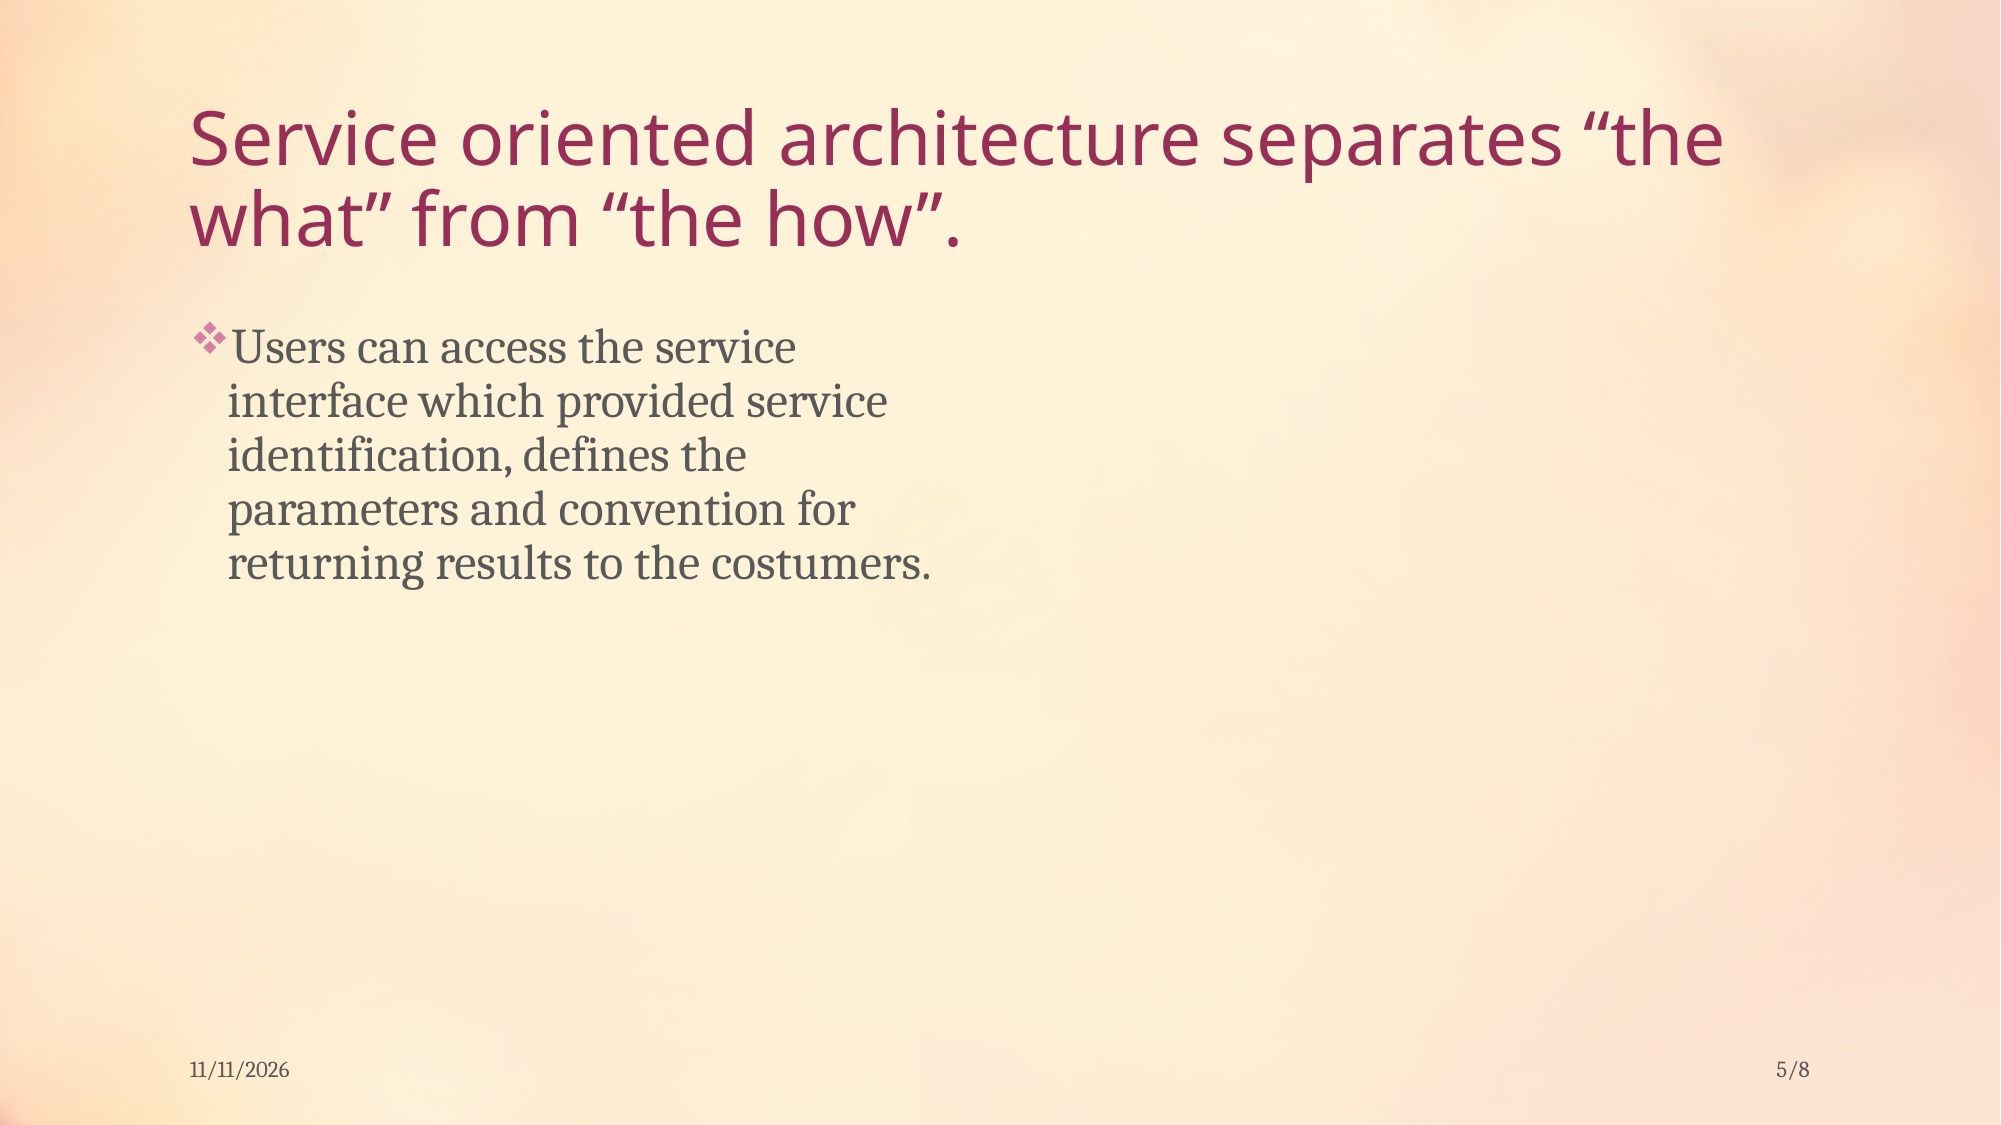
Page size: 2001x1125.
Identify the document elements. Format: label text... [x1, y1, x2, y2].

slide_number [174, 1050, 355, 1088]
slide_number 5/8 [1644, 1050, 1825, 1088]
title Service oriented architecture separates “the what” from “the how”. [174, 75, 1825, 271]
picture [0, 0, 2001, 1125]
list Users can access the service interface which provided service identification, defines the parameters and convention for returning results to the costumers. [174, 312, 963, 1014]
